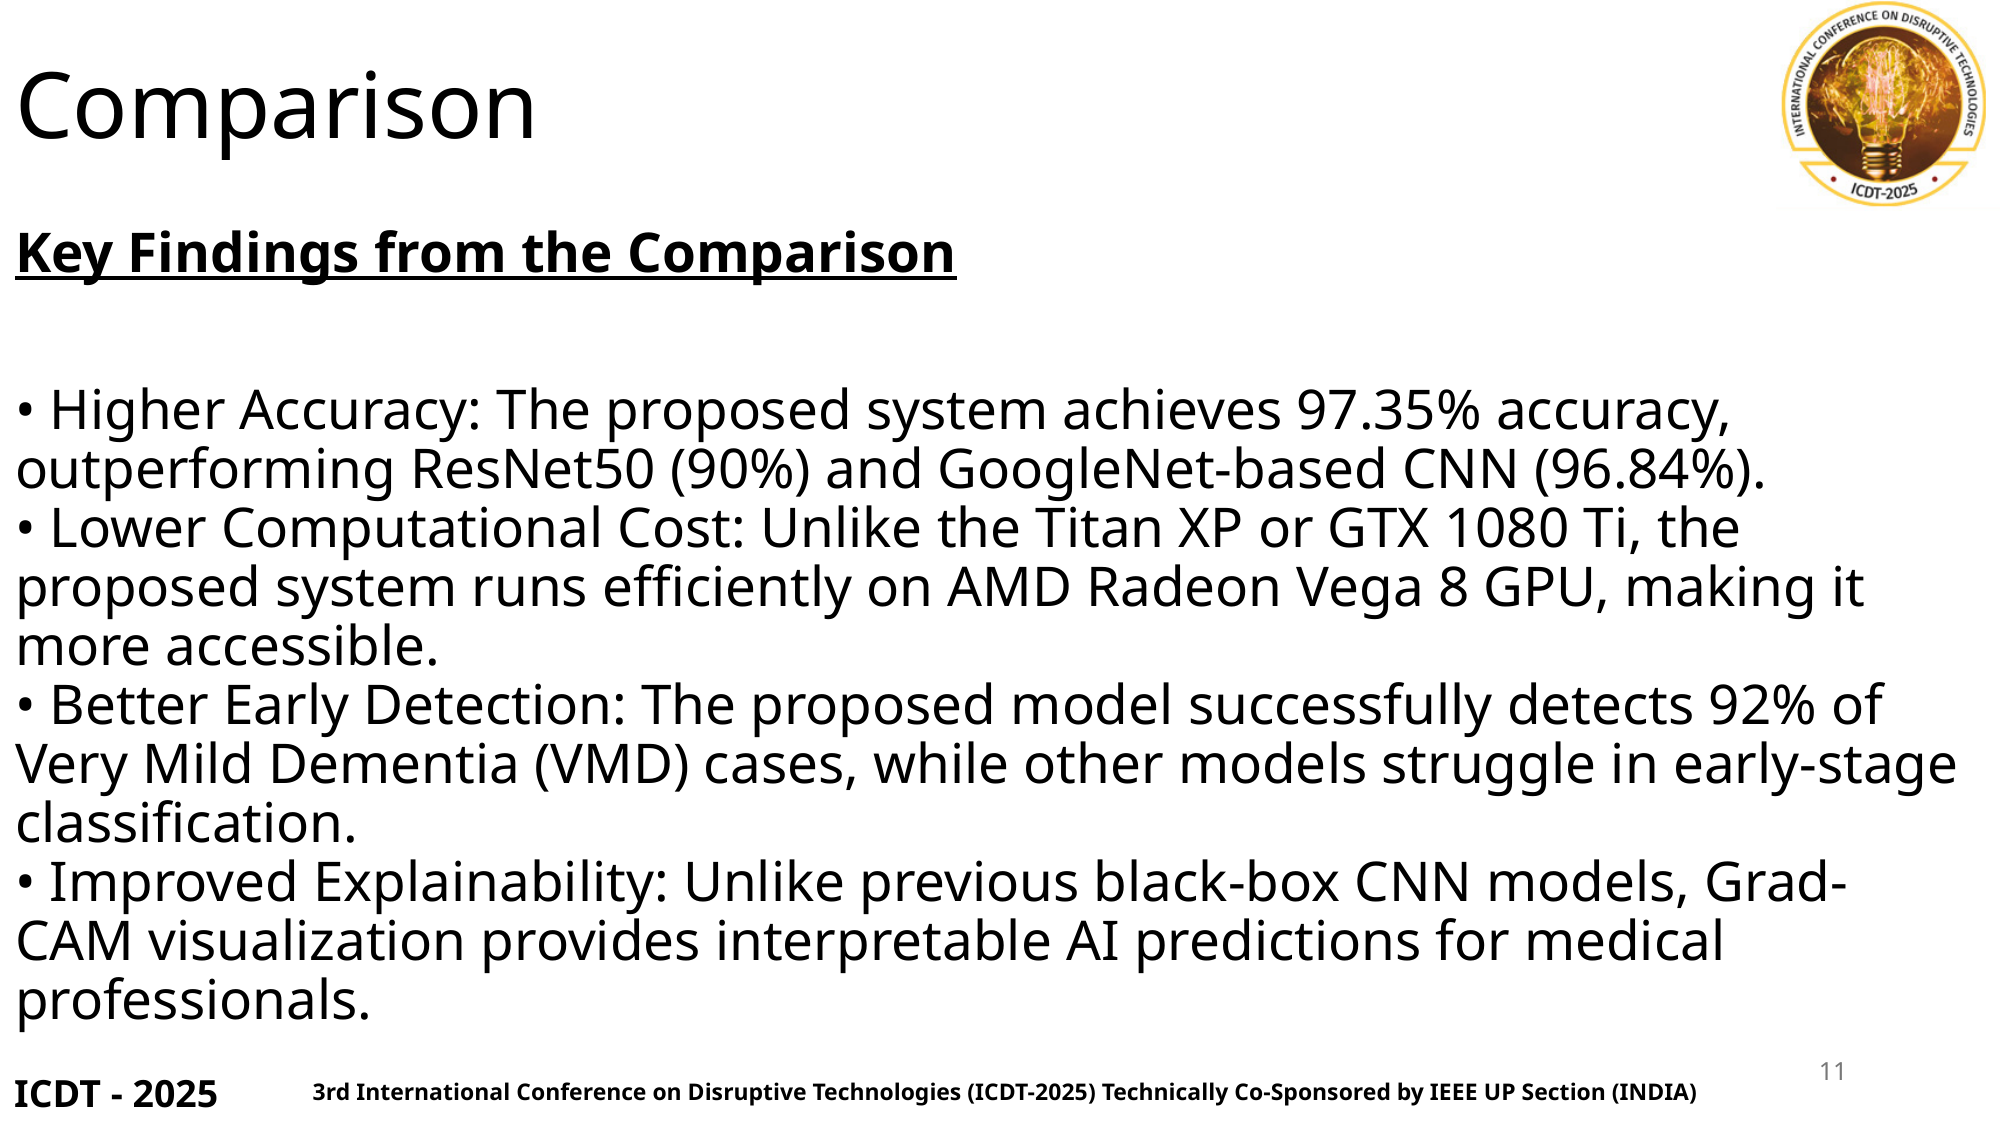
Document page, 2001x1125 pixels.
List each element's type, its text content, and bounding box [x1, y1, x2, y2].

slide_number 11 [1412, 1042, 1863, 1070]
list Key Findings from the Comparison • Higher Accuracy: The proposed system achieves 97.35% accuracy, outperforming ResNet50 (90%) and GoogleNet-based CNN (96.84%). • Lower Computational Cost: Unlike the Titan XP or GTX 1080 Ti, the proposed system runs efficiently on AMD Radeon Vega 8 GPU, making it more accessible. • Better Early Detection: The proposed model successfully detects 92% of Very Mild Dementia (VMD) cases, while other models struggle in early-stage classification. • Improved Explainability: Unlike previous black-box CNN models, Grad-CAM visualization provides interpretable AI predictions for medical professionals. [0, 217, 1984, 1043]
text_box 3rd International Conference on Disruptive Technologies (ICDT-2025) Technically Co-Sponsored by IEEE UP Section (INDIA) [234, 1070, 2000, 1113]
title Comparison [0, 0, 1725, 217]
text_box ICDT - 2025 [0, 1062, 234, 1123]
picture [1775, 0, 2000, 212]
